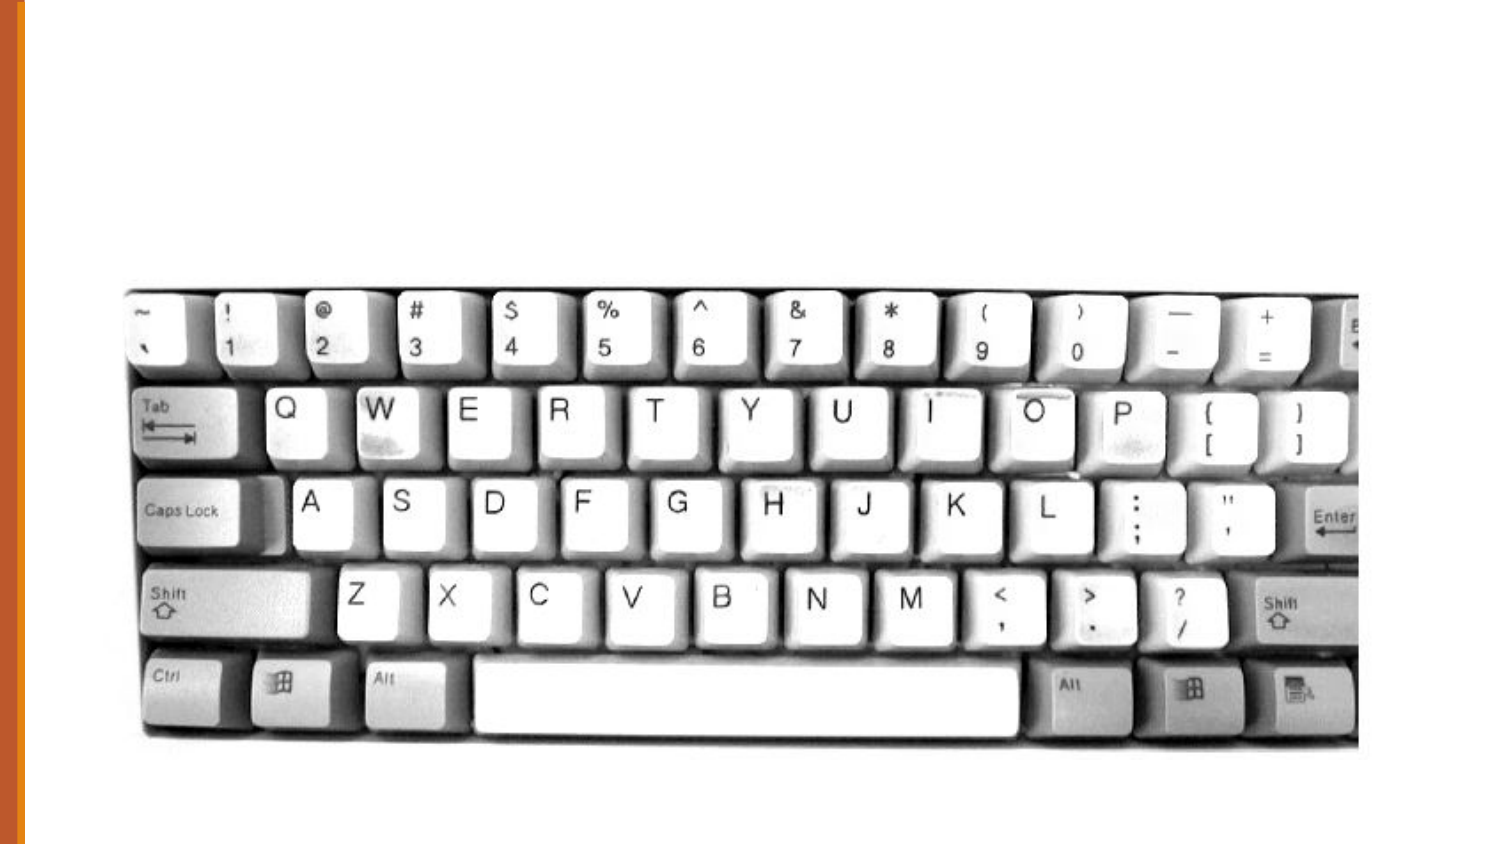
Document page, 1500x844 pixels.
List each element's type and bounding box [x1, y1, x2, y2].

picture [101, 264, 1376, 760]
